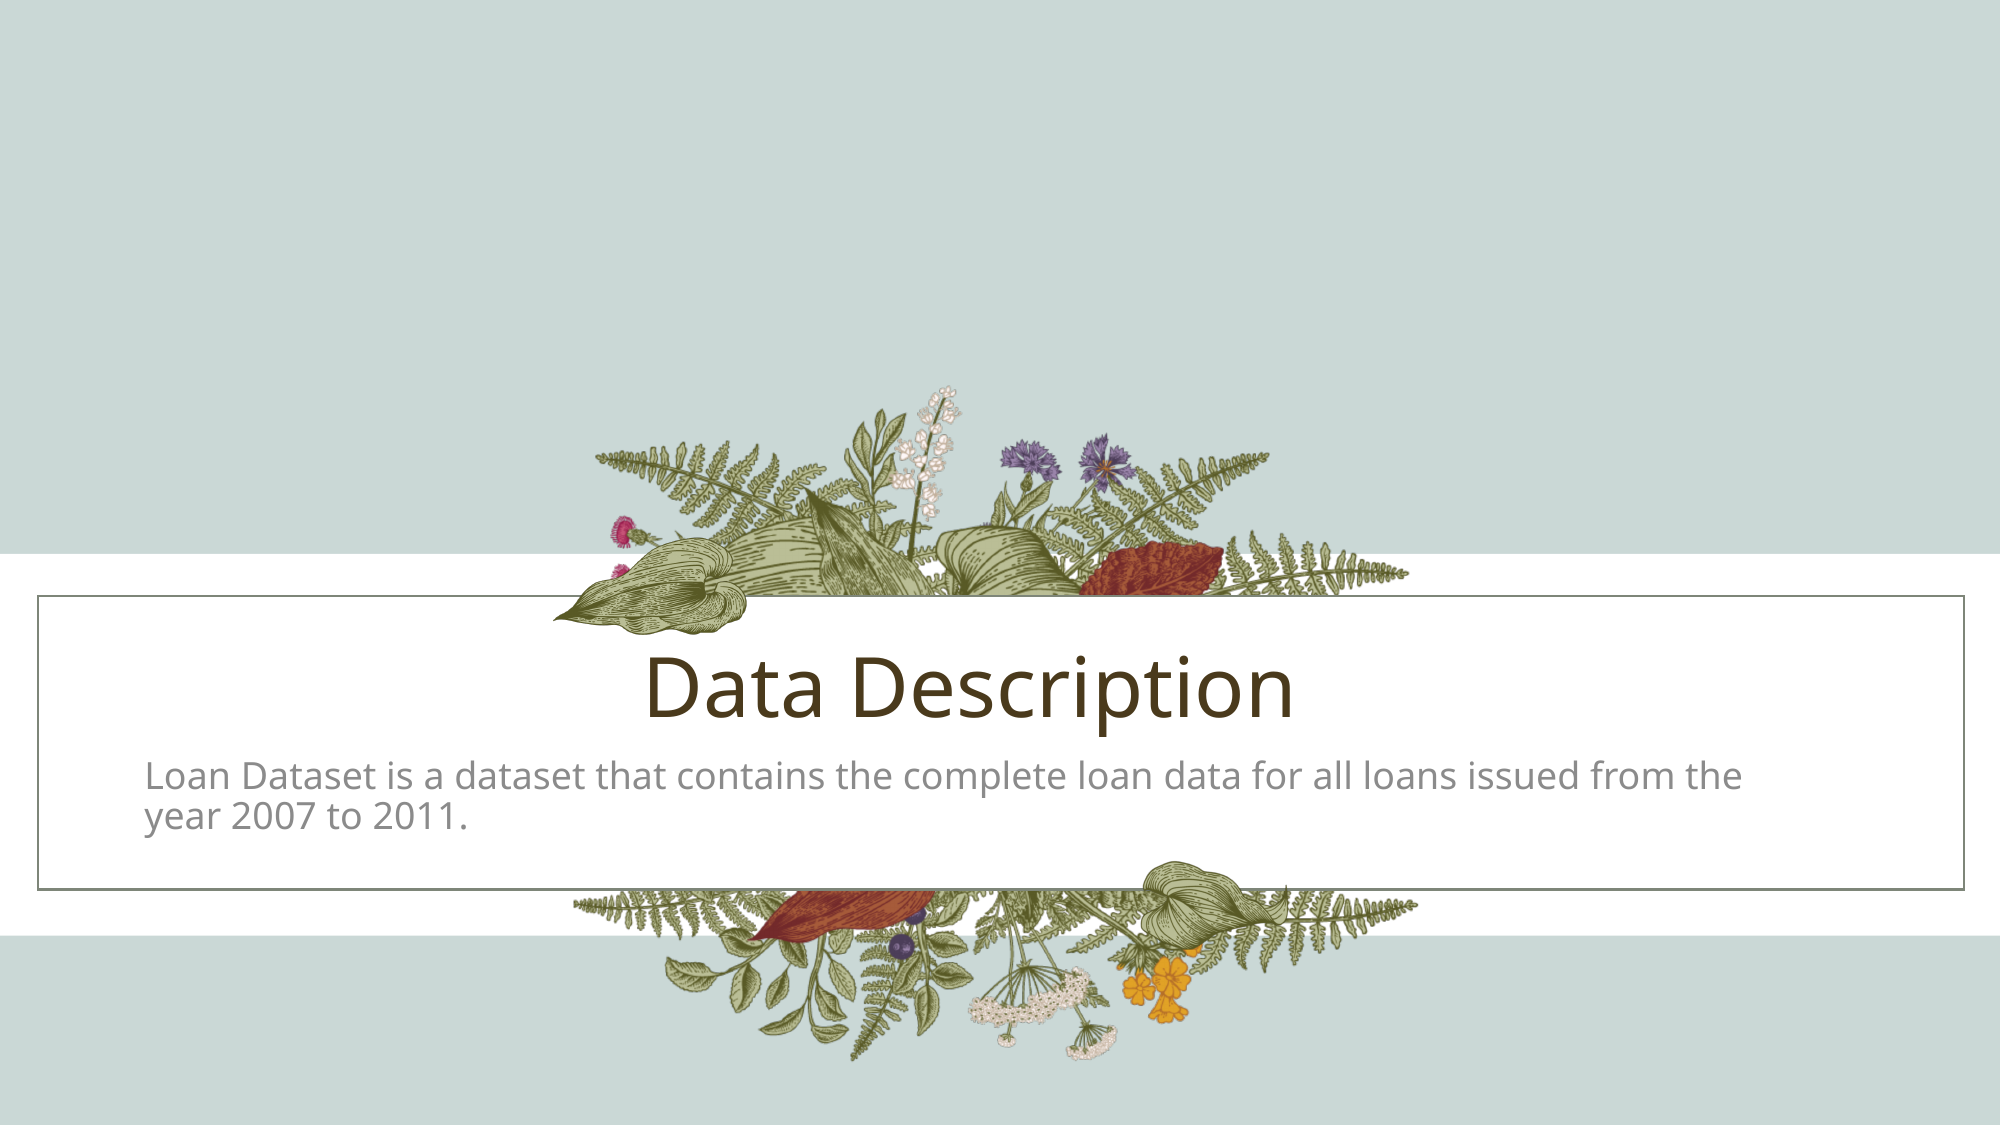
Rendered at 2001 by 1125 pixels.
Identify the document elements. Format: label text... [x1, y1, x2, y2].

title Data Description [129, 622, 1811, 743]
picture [568, 858, 1434, 1072]
picture [551, 366, 1449, 622]
list Loan Dataset is a dataset that contains the complete loan data for all loans issued from the year 2007 to 2011. [129, 802, 1811, 858]
